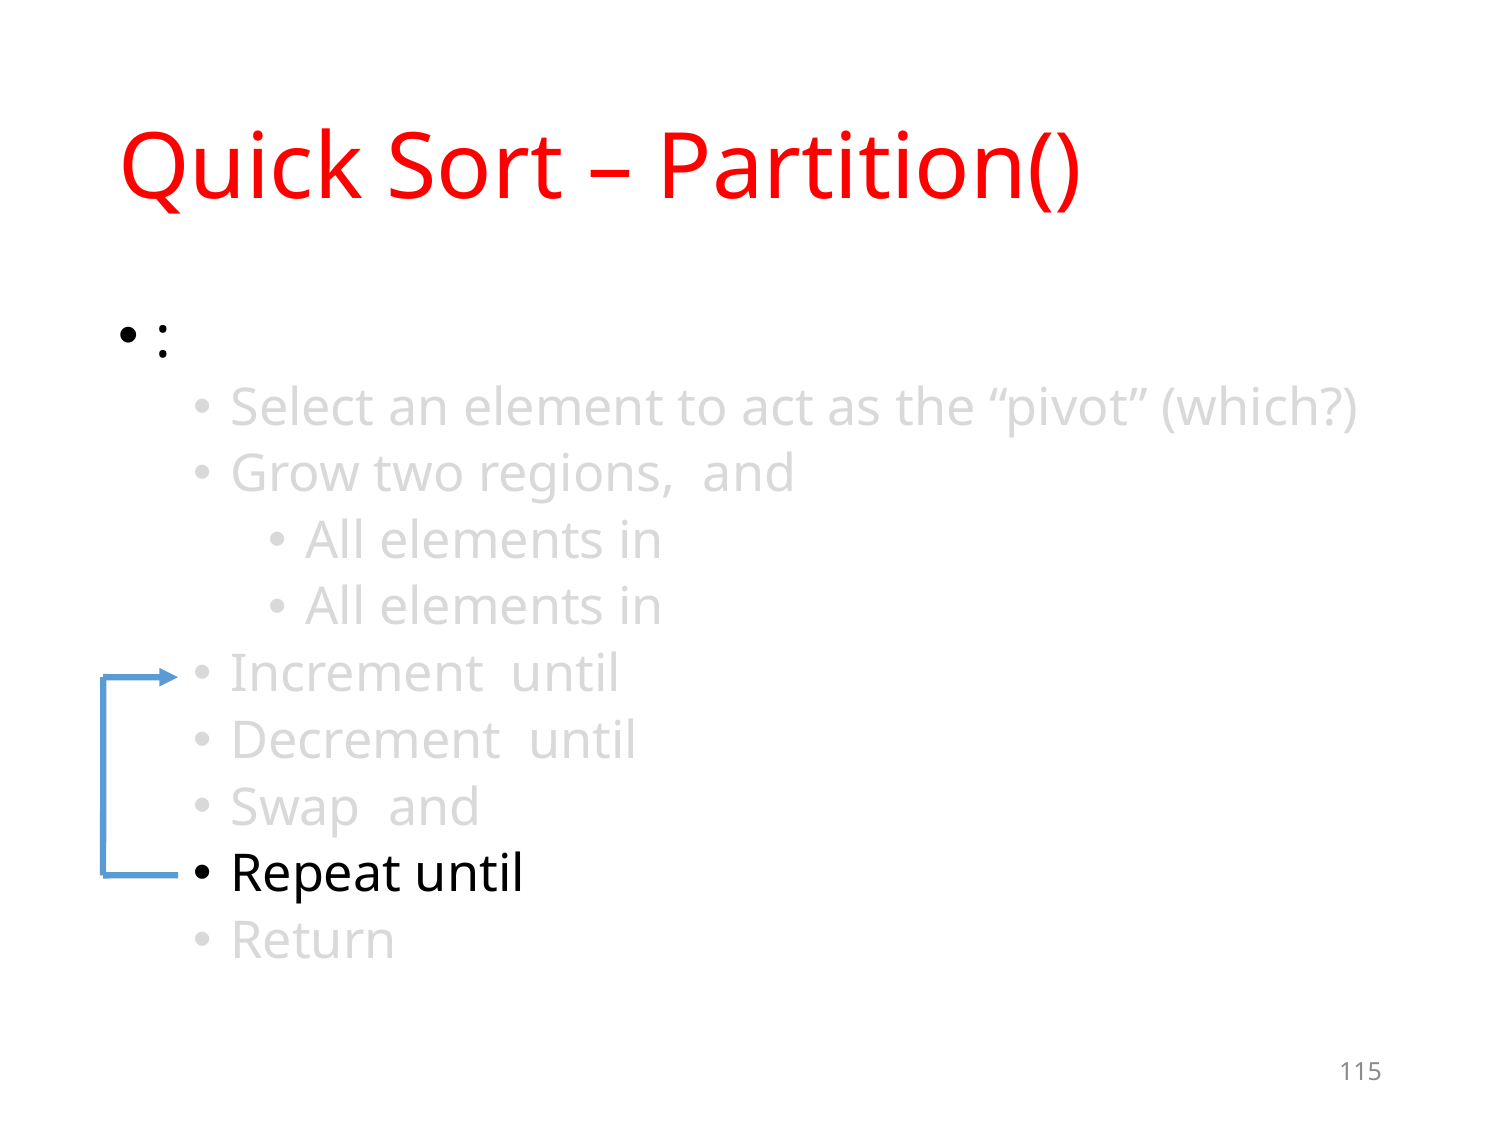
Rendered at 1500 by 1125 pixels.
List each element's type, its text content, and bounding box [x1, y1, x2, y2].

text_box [103, 677, 179, 876]
slide_number 115 [1059, 1042, 1397, 1103]
title Quick Sort – Partition() [103, 59, 1397, 278]
